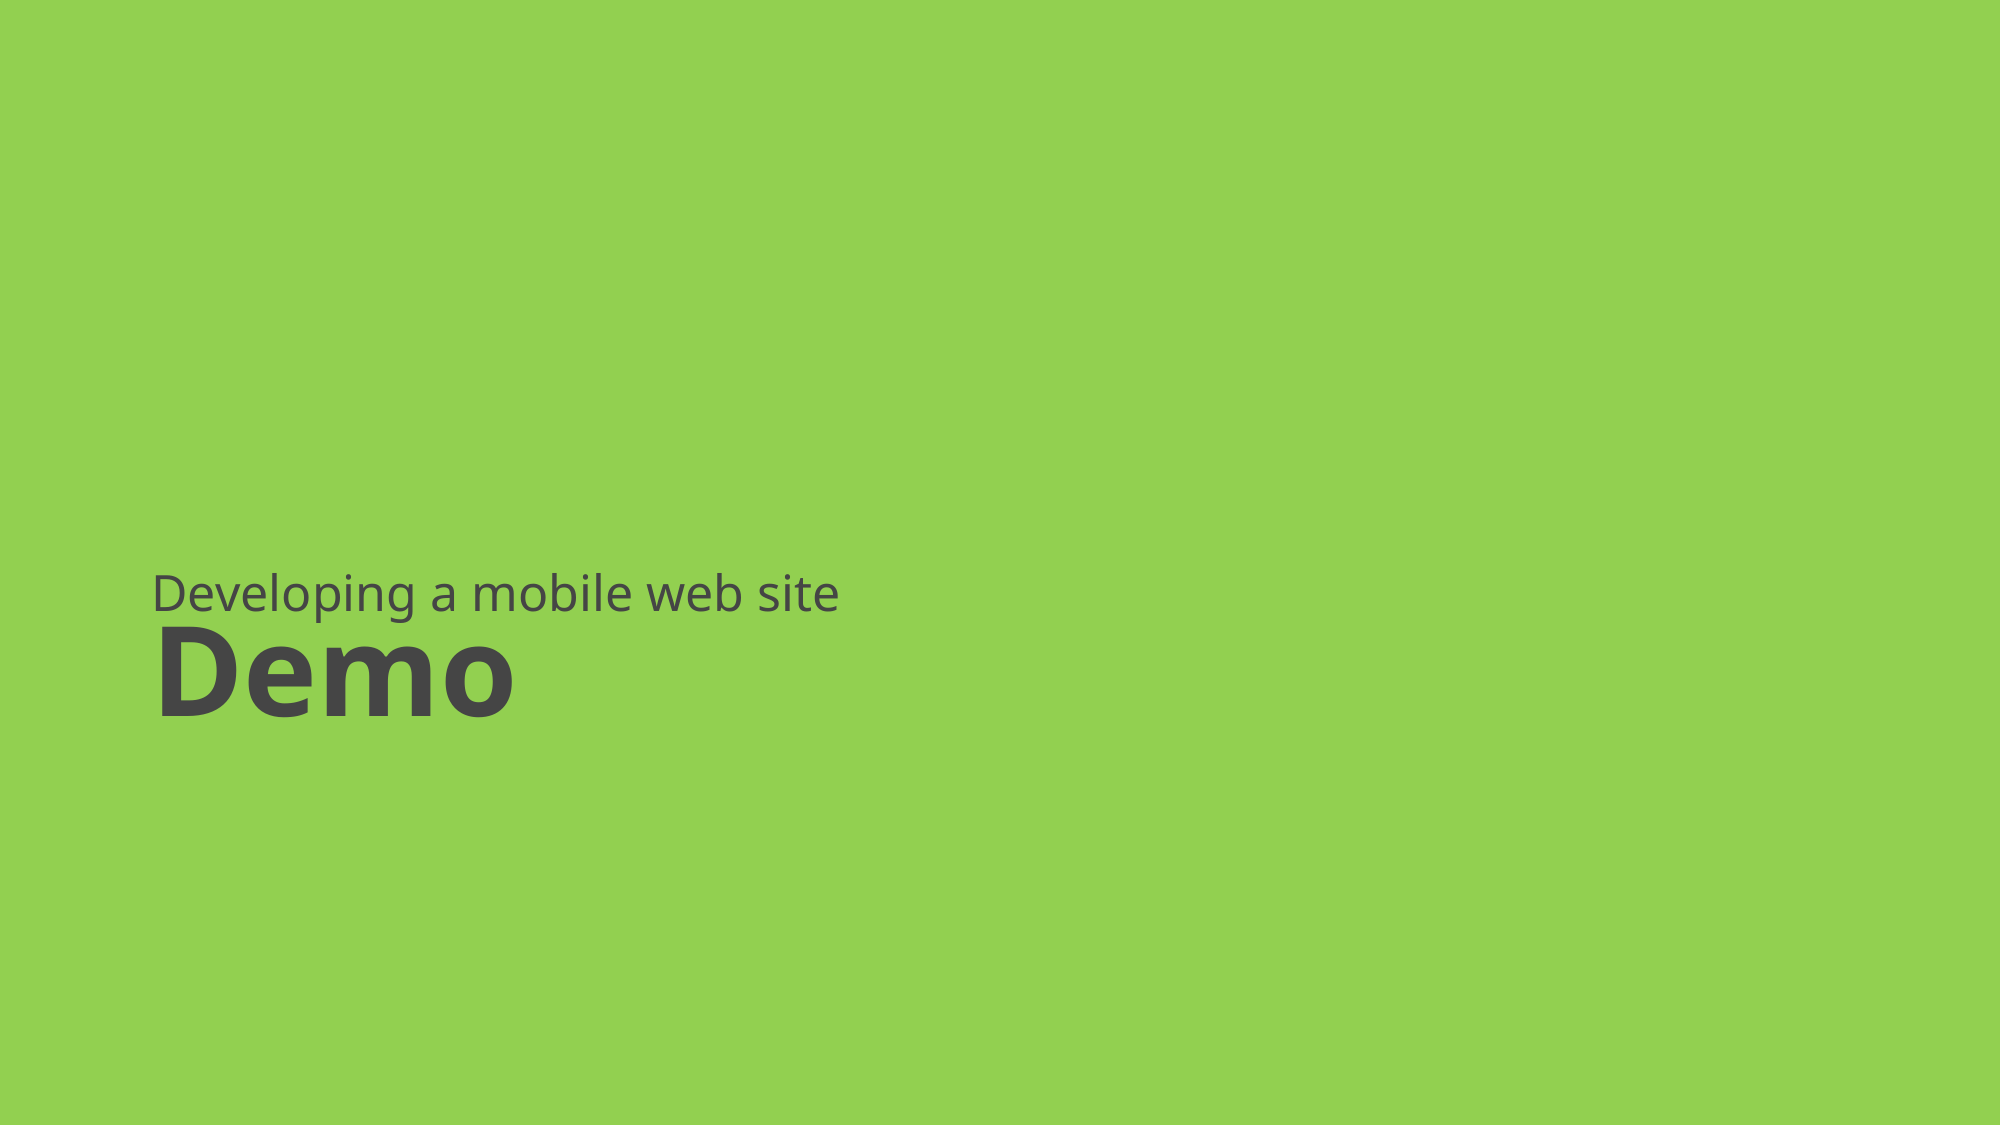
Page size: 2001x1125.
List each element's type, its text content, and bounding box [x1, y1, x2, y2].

title Developing a mobile web site Demo [136, 280, 1862, 749]
